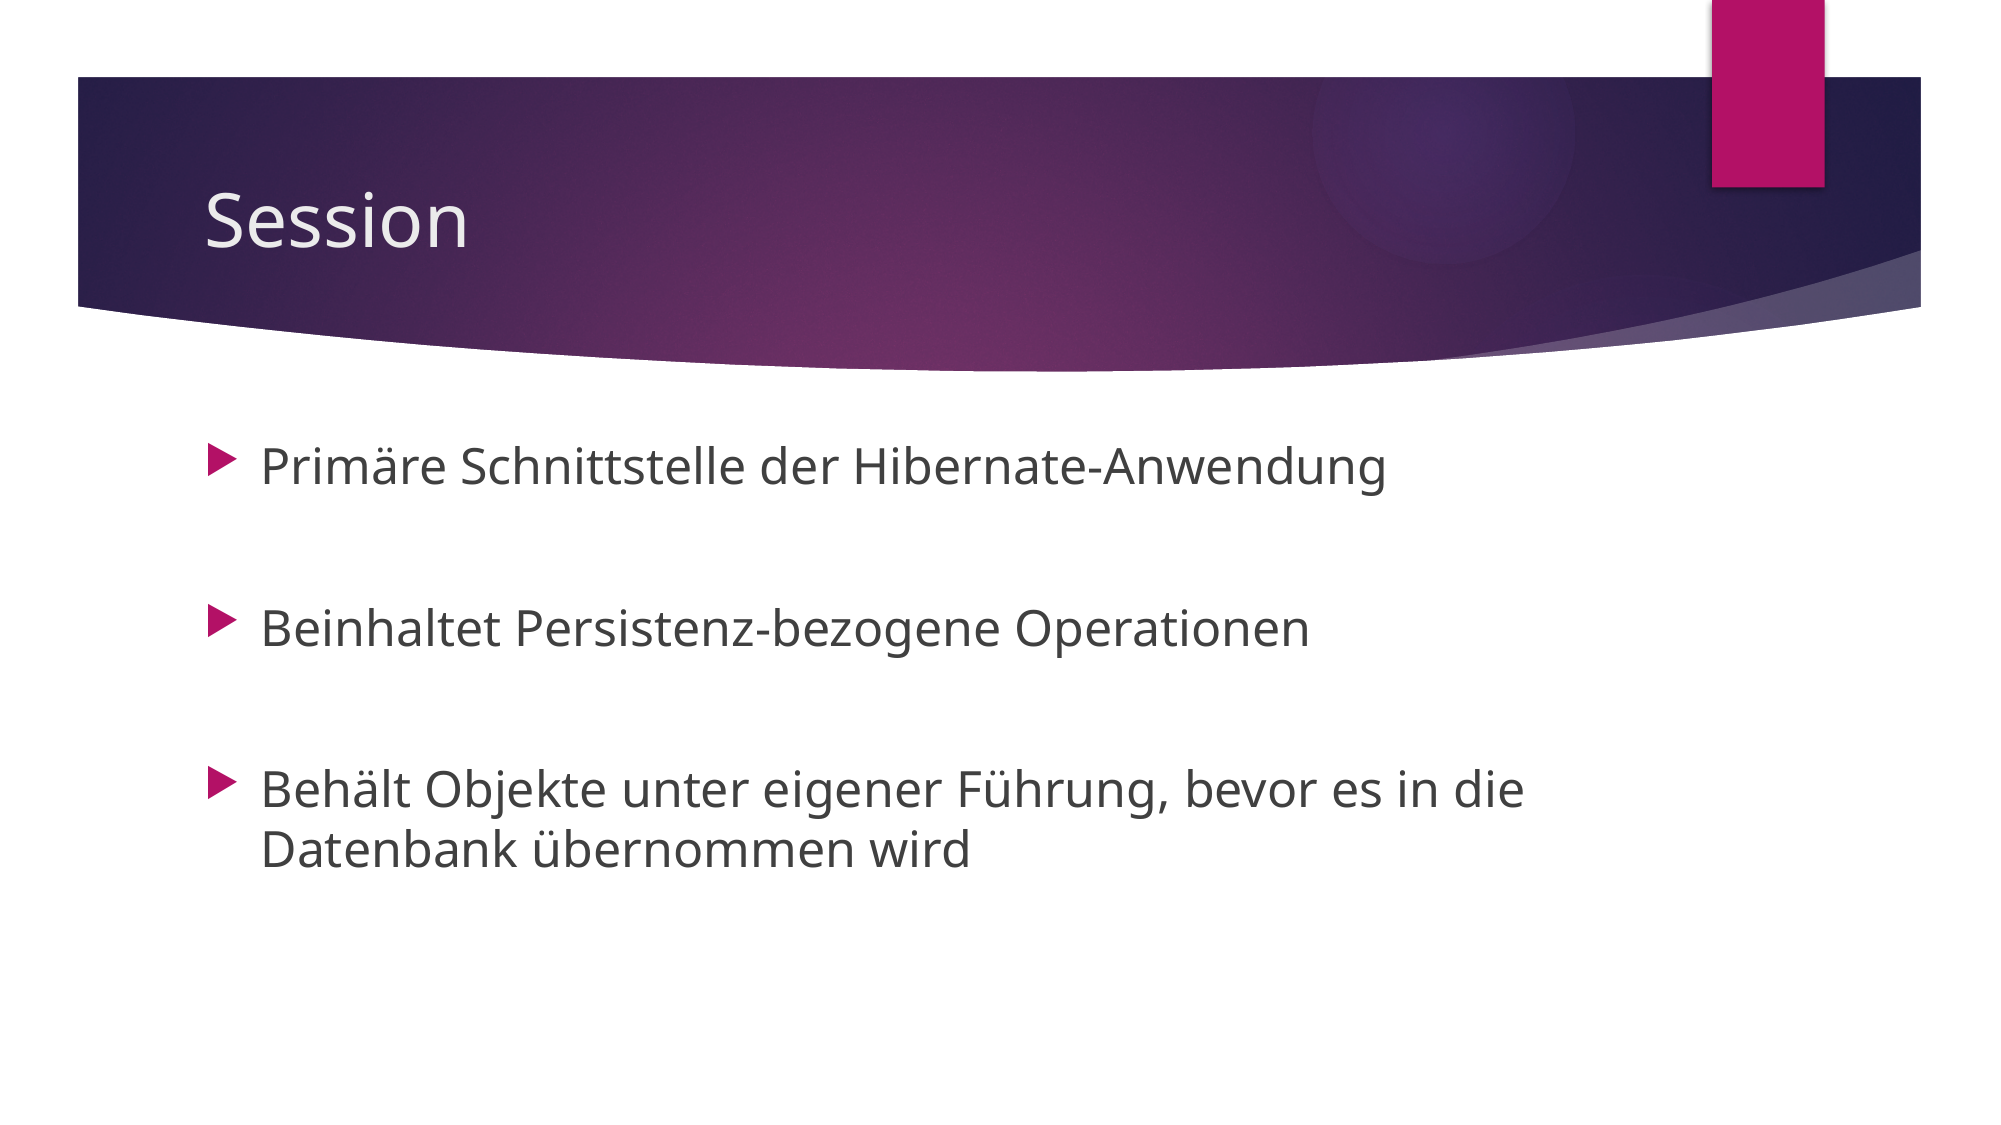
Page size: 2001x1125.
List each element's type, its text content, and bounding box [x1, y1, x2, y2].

list Primäre Schnittstelle der Hibernate-Anwendung Beinhaltet Persistenz-bezogene Operationen Behält Objekte unter eigener Führung, bevor es in die Datenbank übernommen wird [189, 427, 1638, 988]
title Session [189, 159, 1627, 276]
